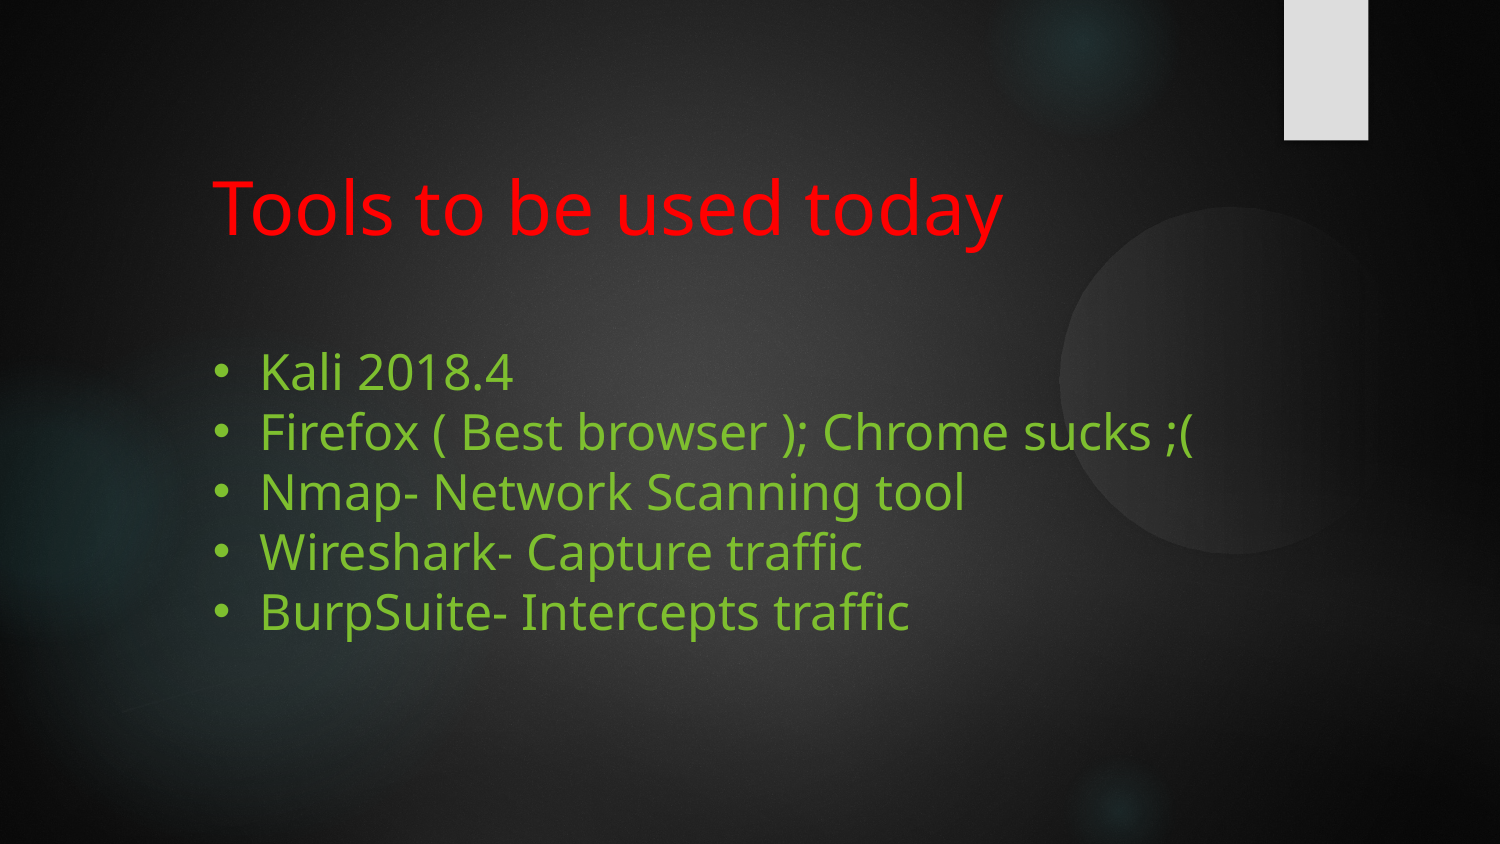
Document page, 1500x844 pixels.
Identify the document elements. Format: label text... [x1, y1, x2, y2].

picture [0, 0, 1500, 844]
text_box Tools to be used today Kali 2018.4 Firefox ( Best browser ); Chrome sucks ;( Nmap- Network Scanning tool Wireshark- Capture traffic BurpSuite- Intercepts traffic [198, 153, 1263, 844]
